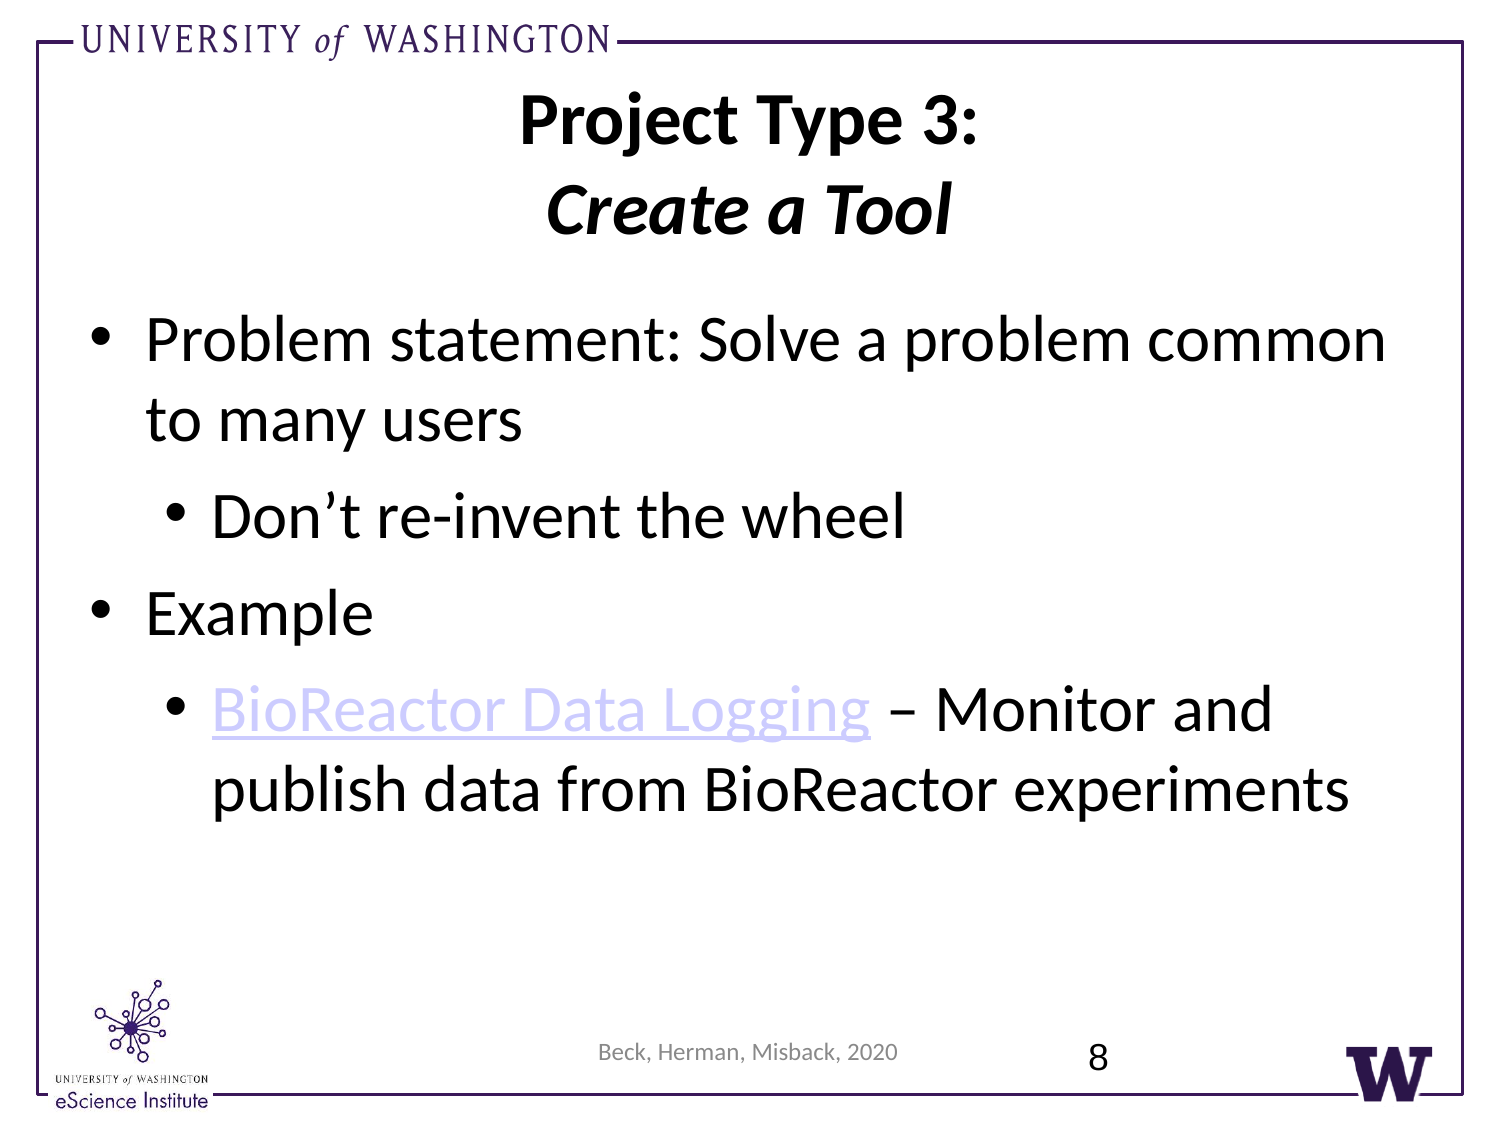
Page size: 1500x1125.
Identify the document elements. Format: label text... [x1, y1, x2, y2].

footer Beck, Herman, Misback, 2020 [510, 1027, 986, 1088]
picture [1339, 1041, 1438, 1107]
text_box 8 [1073, 1024, 1300, 1085]
text_box Problem statement: Solve a problem common to many users Don’t re-invent the wheel Example BioReactor Data Logging – Monitor and publish data from BioReactor experiments [74, 287, 1425, 938]
text_box Project Type 3: Create a Tool [74, 62, 1425, 200]
picture [81, 24, 609, 61]
picture [48, 978, 213, 1113]
